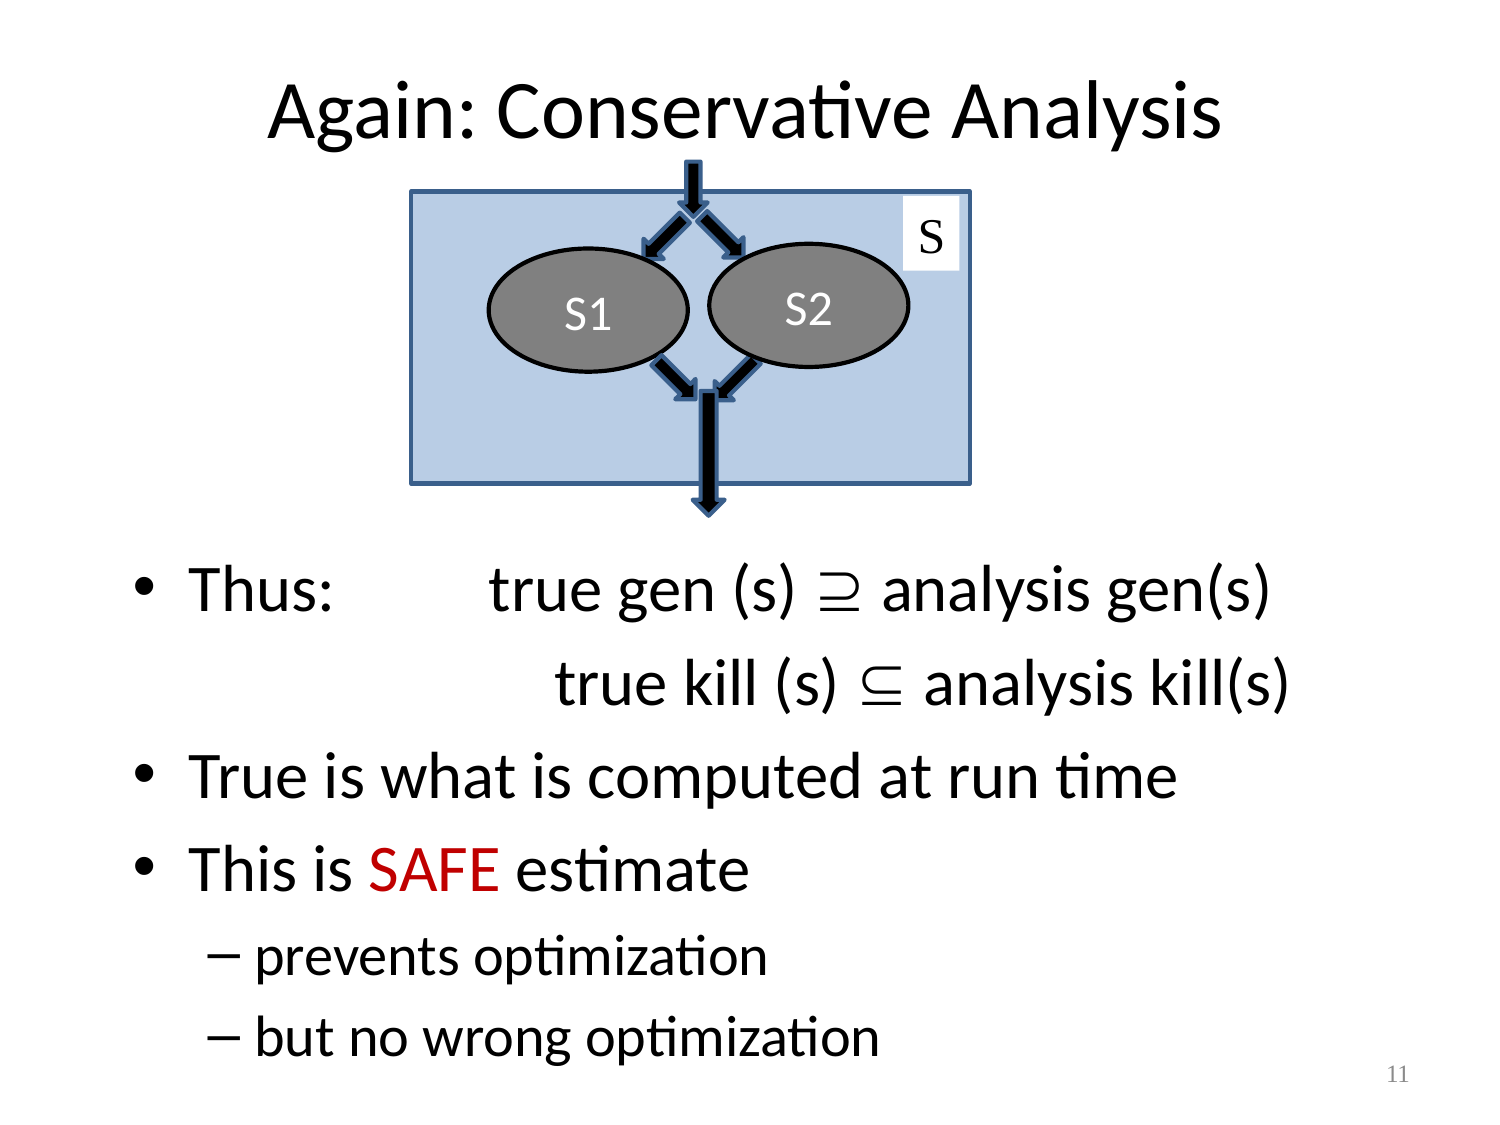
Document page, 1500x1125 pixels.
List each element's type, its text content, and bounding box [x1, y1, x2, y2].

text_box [913, 191, 971, 484]
slide_number 11 [1074, 1042, 1425, 1103]
list Thus: true gen (s)  analysis gen(s) true kill (s)  analysis kill(s) True is what is computed at run time This is SAFE estimate prevents optimization but no wrong optimization [117, 537, 1393, 993]
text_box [488, 161, 909, 516]
title Again: Conservative Analysis [53, 37, 1438, 174]
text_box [410, 191, 483, 484]
